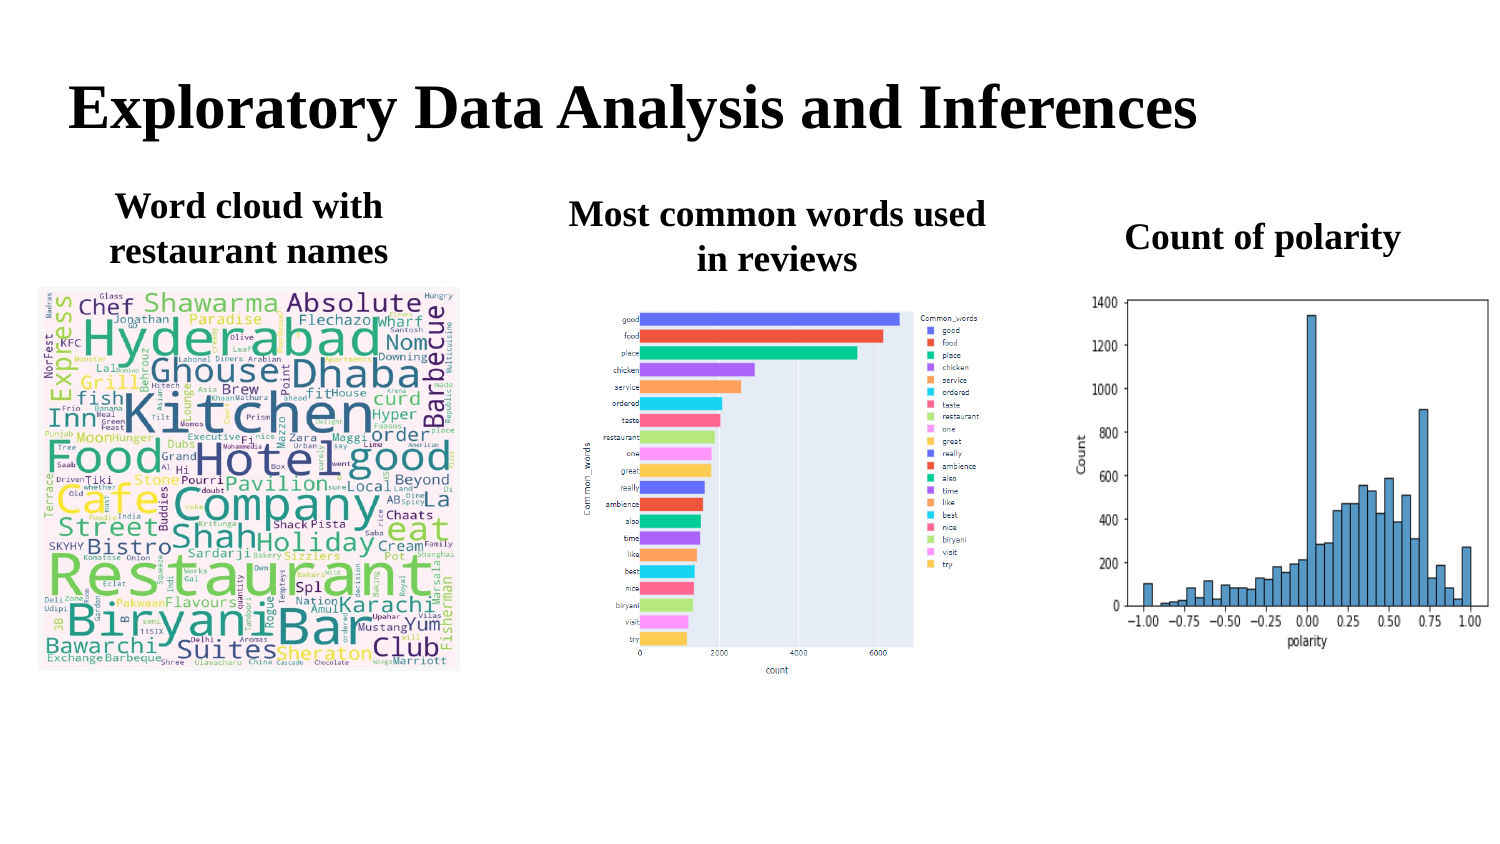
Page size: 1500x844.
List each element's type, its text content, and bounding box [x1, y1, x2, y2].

text_box Count of polarity [1068, 196, 1457, 272]
title Exploratory Data Analysis and Inferences [53, 50, 1315, 139]
picture [514, 287, 1040, 687]
text_box Word cloud with restaurant names [11, 166, 486, 287]
picture [1068, 286, 1494, 659]
picture [38, 286, 460, 672]
text_box Most common words used in reviews [535, 174, 1020, 285]
